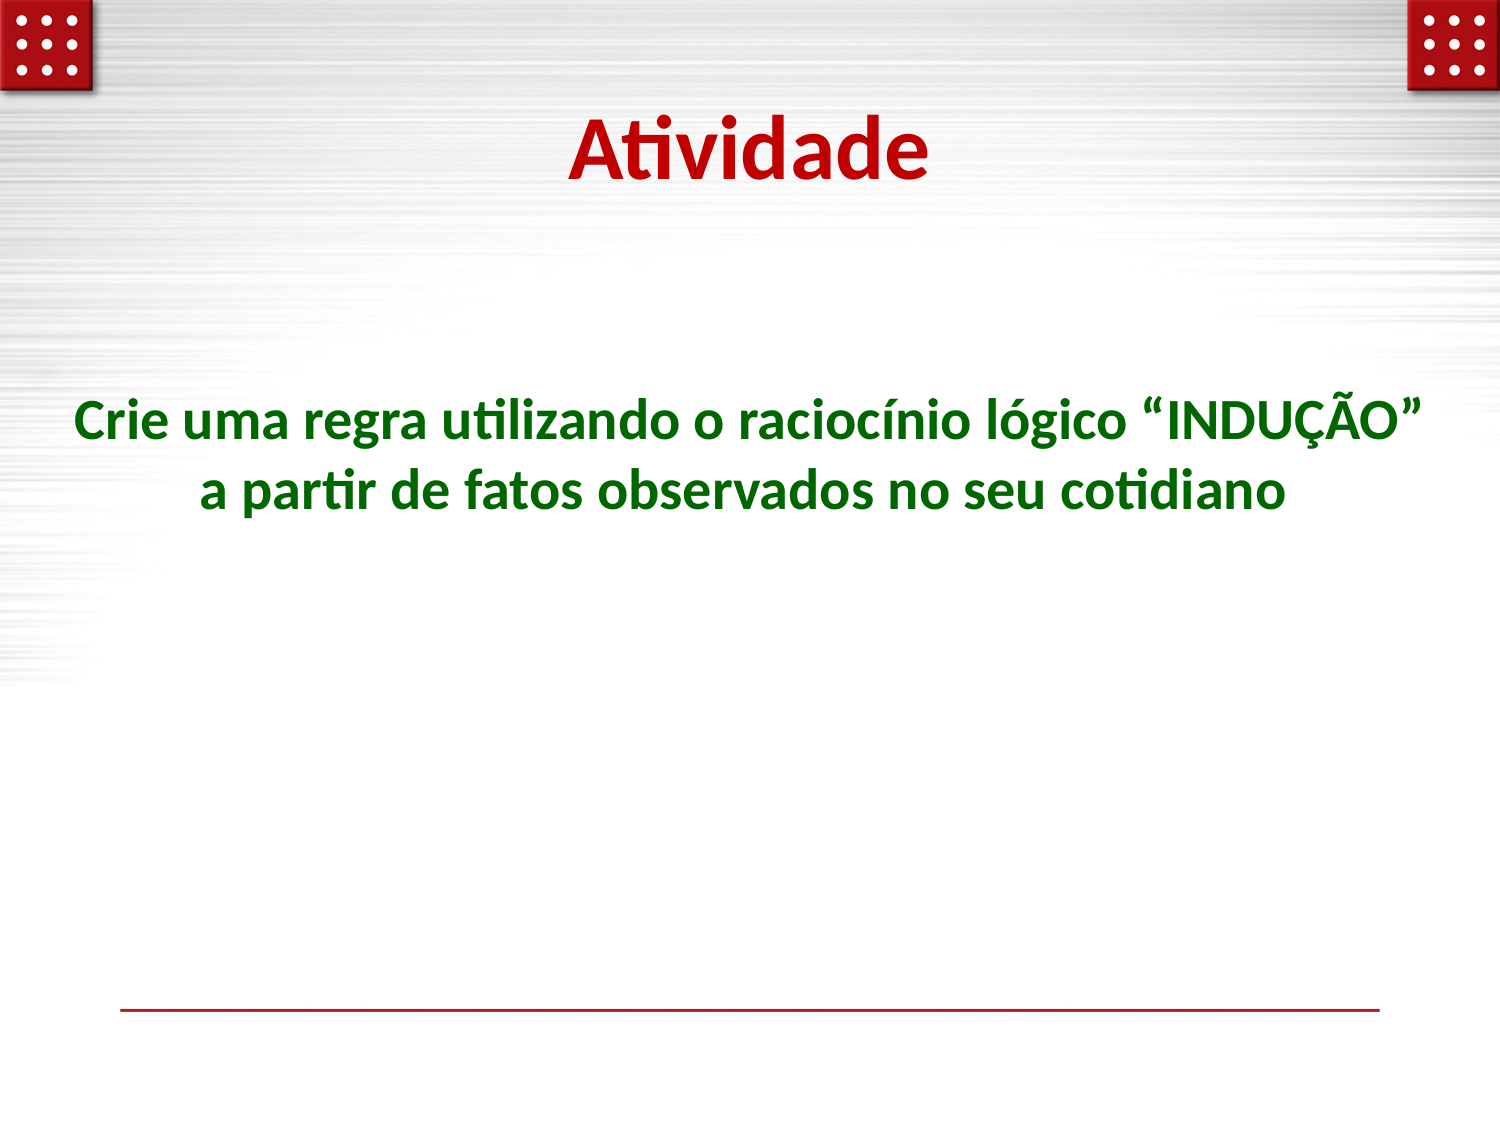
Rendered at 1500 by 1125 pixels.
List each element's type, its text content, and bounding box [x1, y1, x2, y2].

text_box Crie uma regra utilizando o raciocínio lógico “INDUÇÃO” a partir de fatos observados no seu cotidiano [52, 373, 1448, 917]
title Atividade [75, 80, 1425, 233]
picture [0, 0, 1500, 1125]
